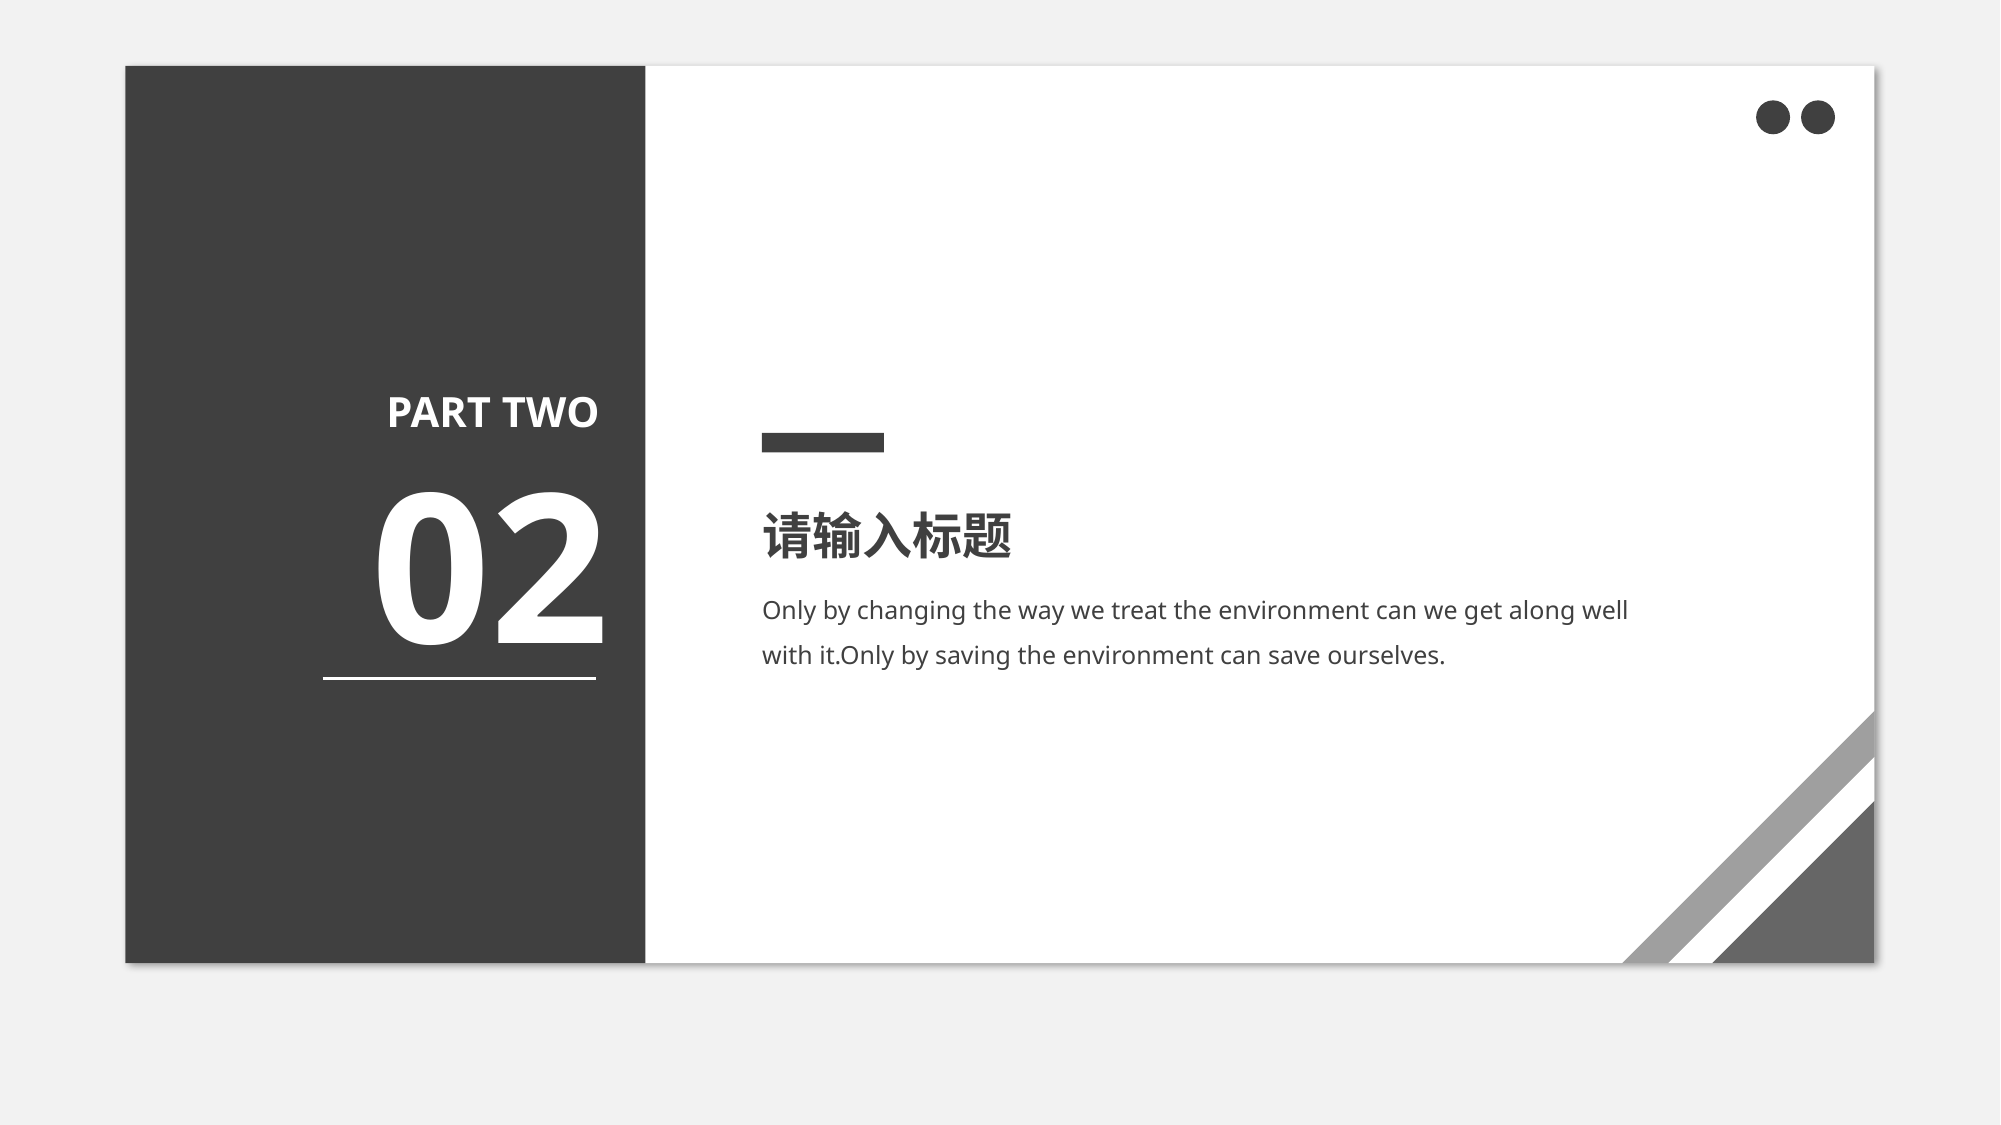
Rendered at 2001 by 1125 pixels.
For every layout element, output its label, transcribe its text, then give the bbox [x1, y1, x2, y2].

text_box 02 [314, 428, 625, 694]
text_box PART TWO [349, 378, 615, 444]
text_box Only by changing the way we treat the environment can we get along well with it.Only by saving the environment can save ourselves. [747, 572, 1669, 678]
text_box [1622, 710, 1875, 964]
text_box [646, 65, 1875, 964]
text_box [1756, 100, 1835, 135]
text_box [124, 65, 646, 964]
text_box [761, 432, 885, 453]
text_box 请输入标题 [747, 497, 1063, 572]
